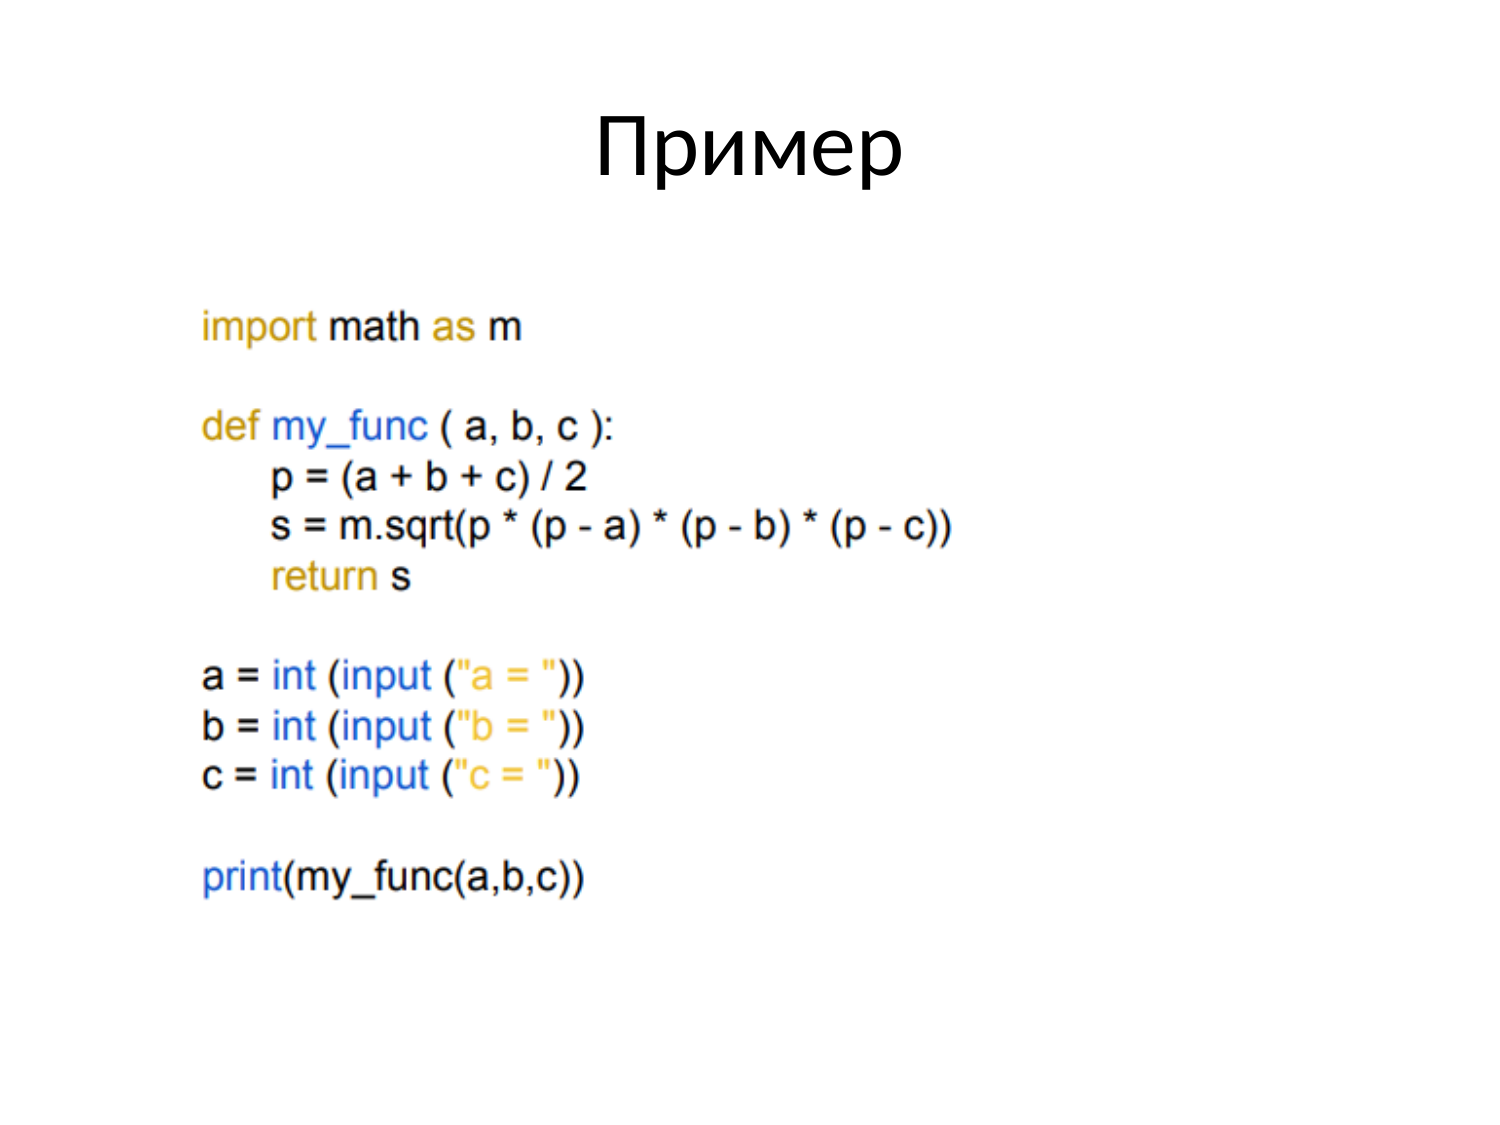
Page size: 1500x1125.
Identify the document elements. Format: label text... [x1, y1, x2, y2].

title Пример [75, 45, 1425, 233]
picture [170, 290, 1022, 953]
